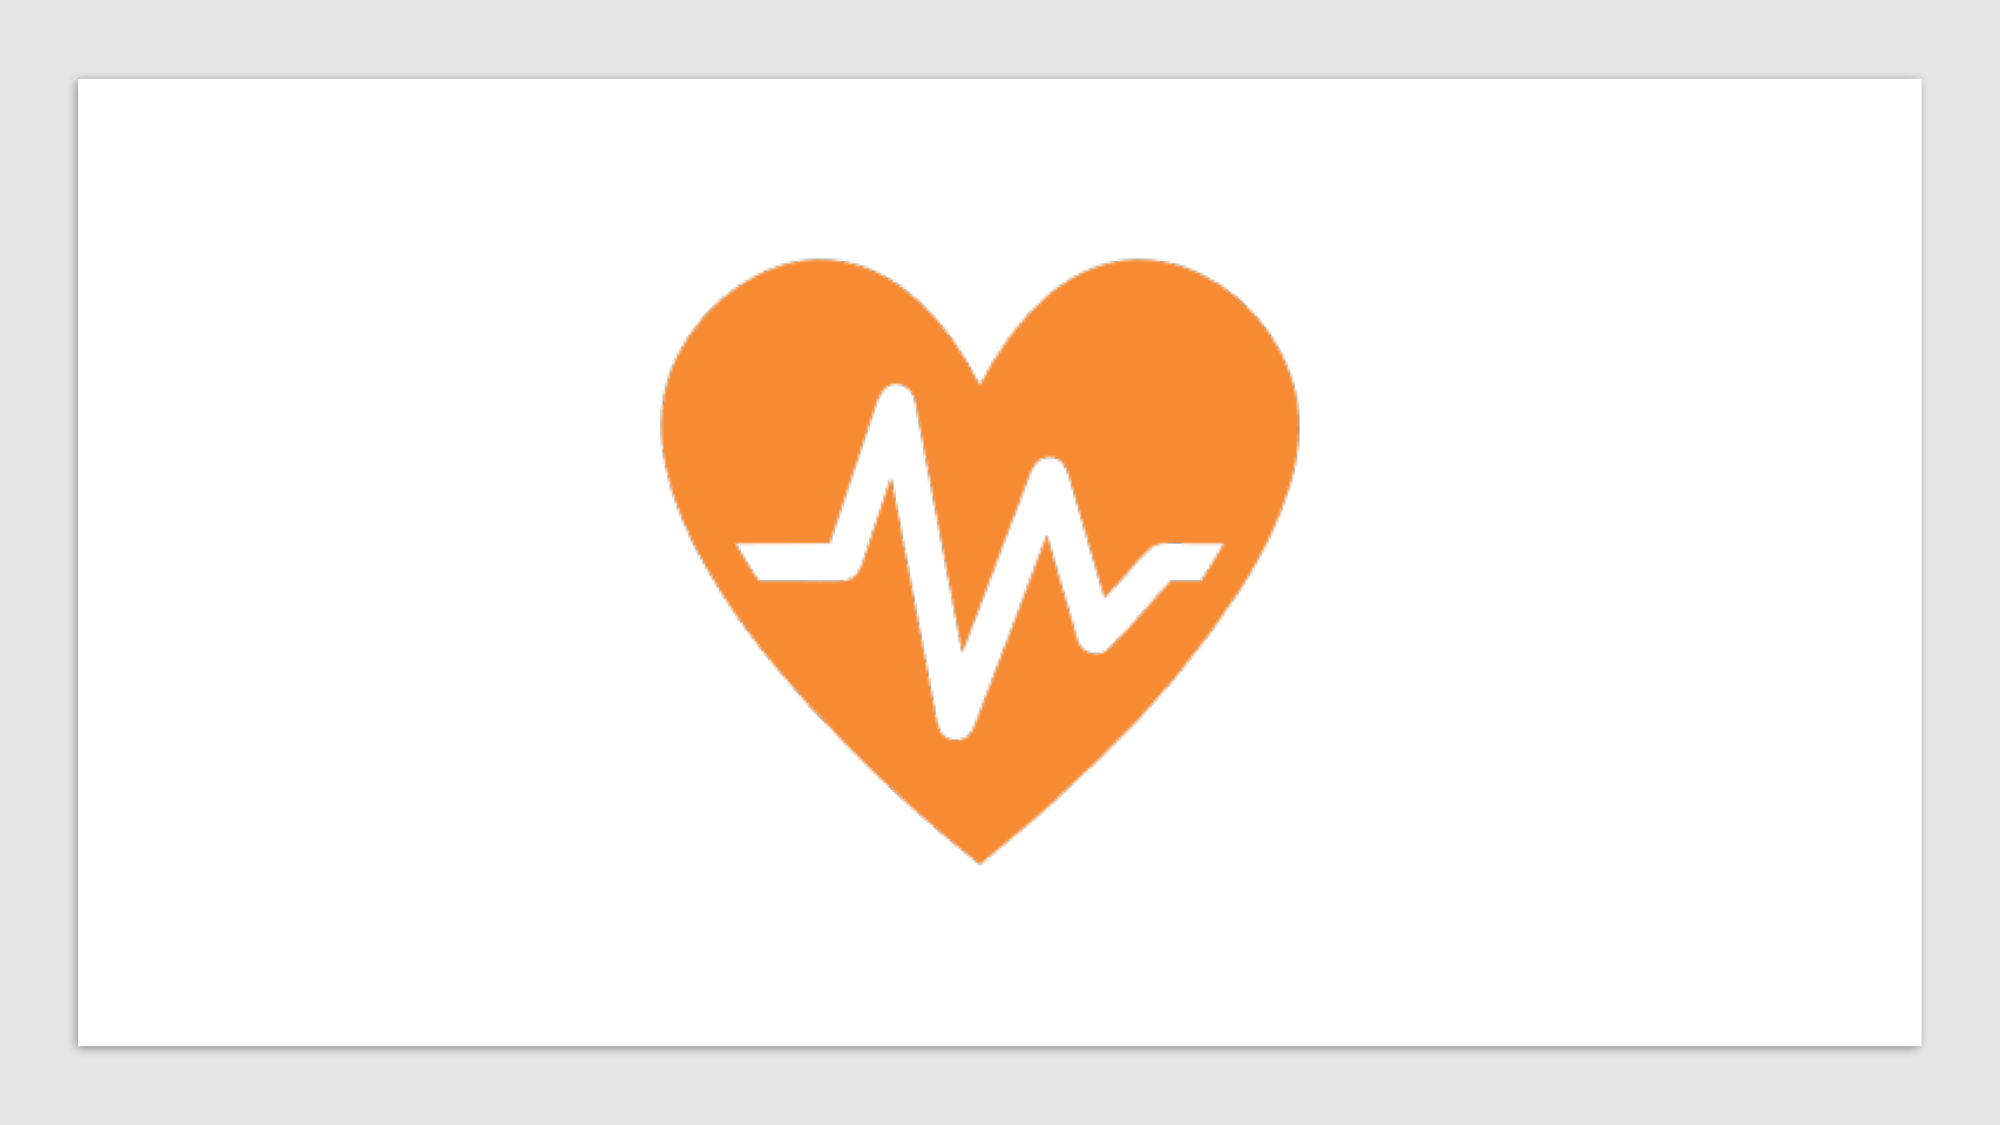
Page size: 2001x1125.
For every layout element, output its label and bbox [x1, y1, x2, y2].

picture [530, 112, 1431, 1013]
text_box [0, 0, 2000, 1125]
text_box [77, 78, 1923, 1047]
